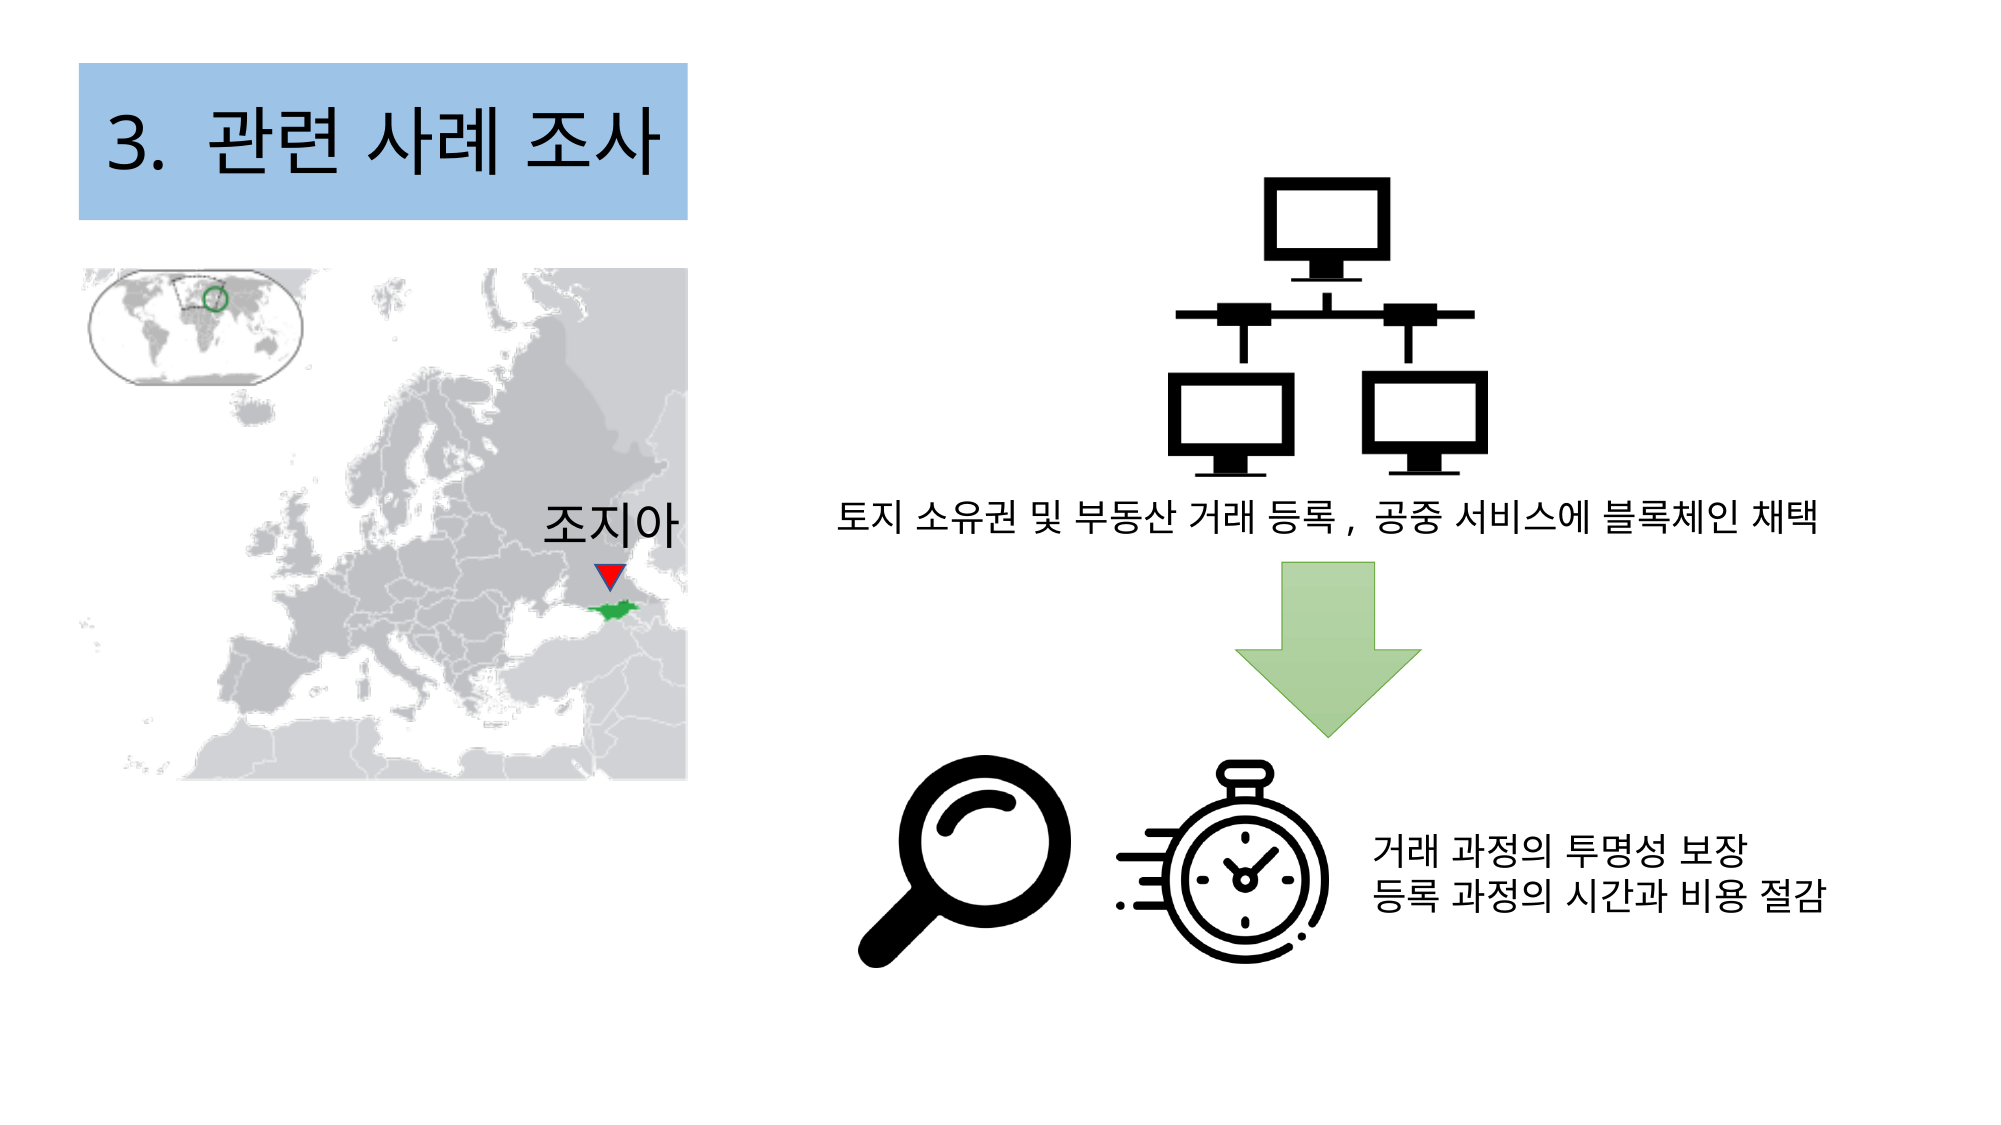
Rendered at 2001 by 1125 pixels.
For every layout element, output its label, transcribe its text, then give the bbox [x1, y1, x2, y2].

text_box [78, 62, 689, 221]
text_box 3. 관련 사례 조사 [91, 86, 678, 192]
picture [78, 268, 688, 781]
text_box 토지 소유권 및 부동산 거래 등록, 공중 서비스에 블록체인 채택 [821, 487, 1836, 547]
text_box 조지아 [688, 486, 696, 562]
picture [1115, 754, 1329, 968]
text_box [1234, 561, 1423, 739]
text_box 거래 과정의 투명성 보장 등록 과정의 시간과 비용 절감 [1357, 797, 1854, 926]
picture [1168, 167, 1488, 488]
picture [858, 754, 1071, 968]
